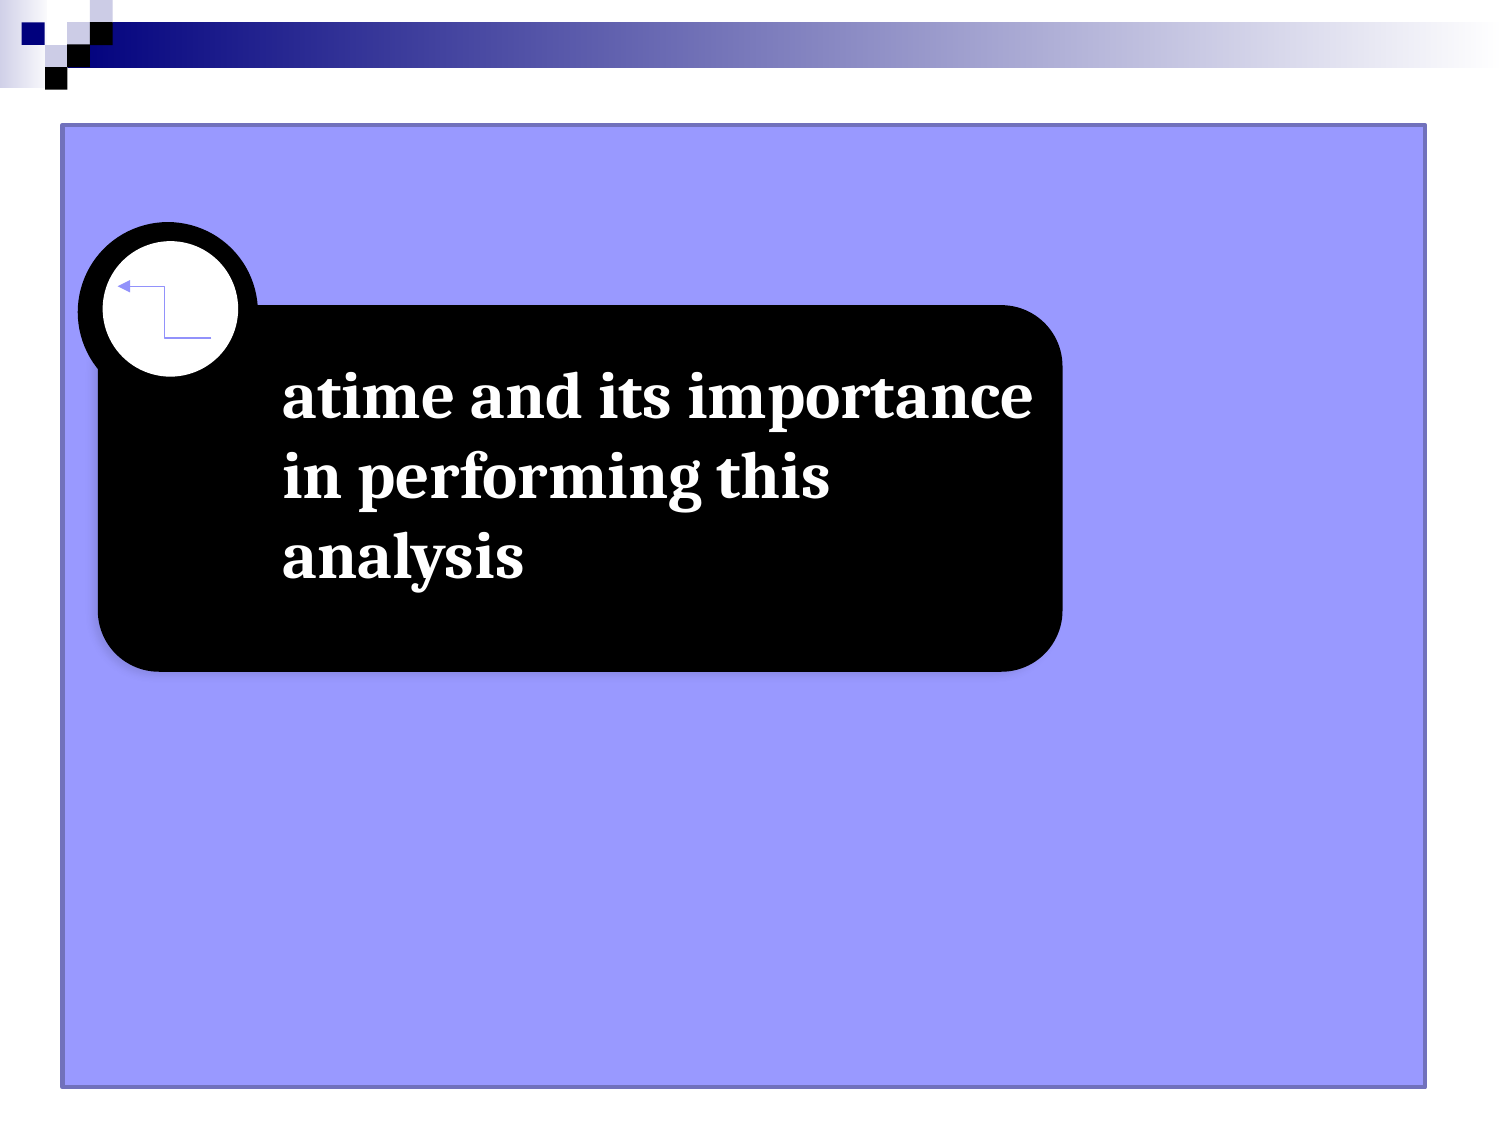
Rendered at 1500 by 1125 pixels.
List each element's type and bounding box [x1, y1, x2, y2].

text_box [97, 304, 1063, 672]
text_box [77, 221, 259, 403]
text_box [60, 123, 1427, 1089]
text_box [117, 286, 212, 339]
